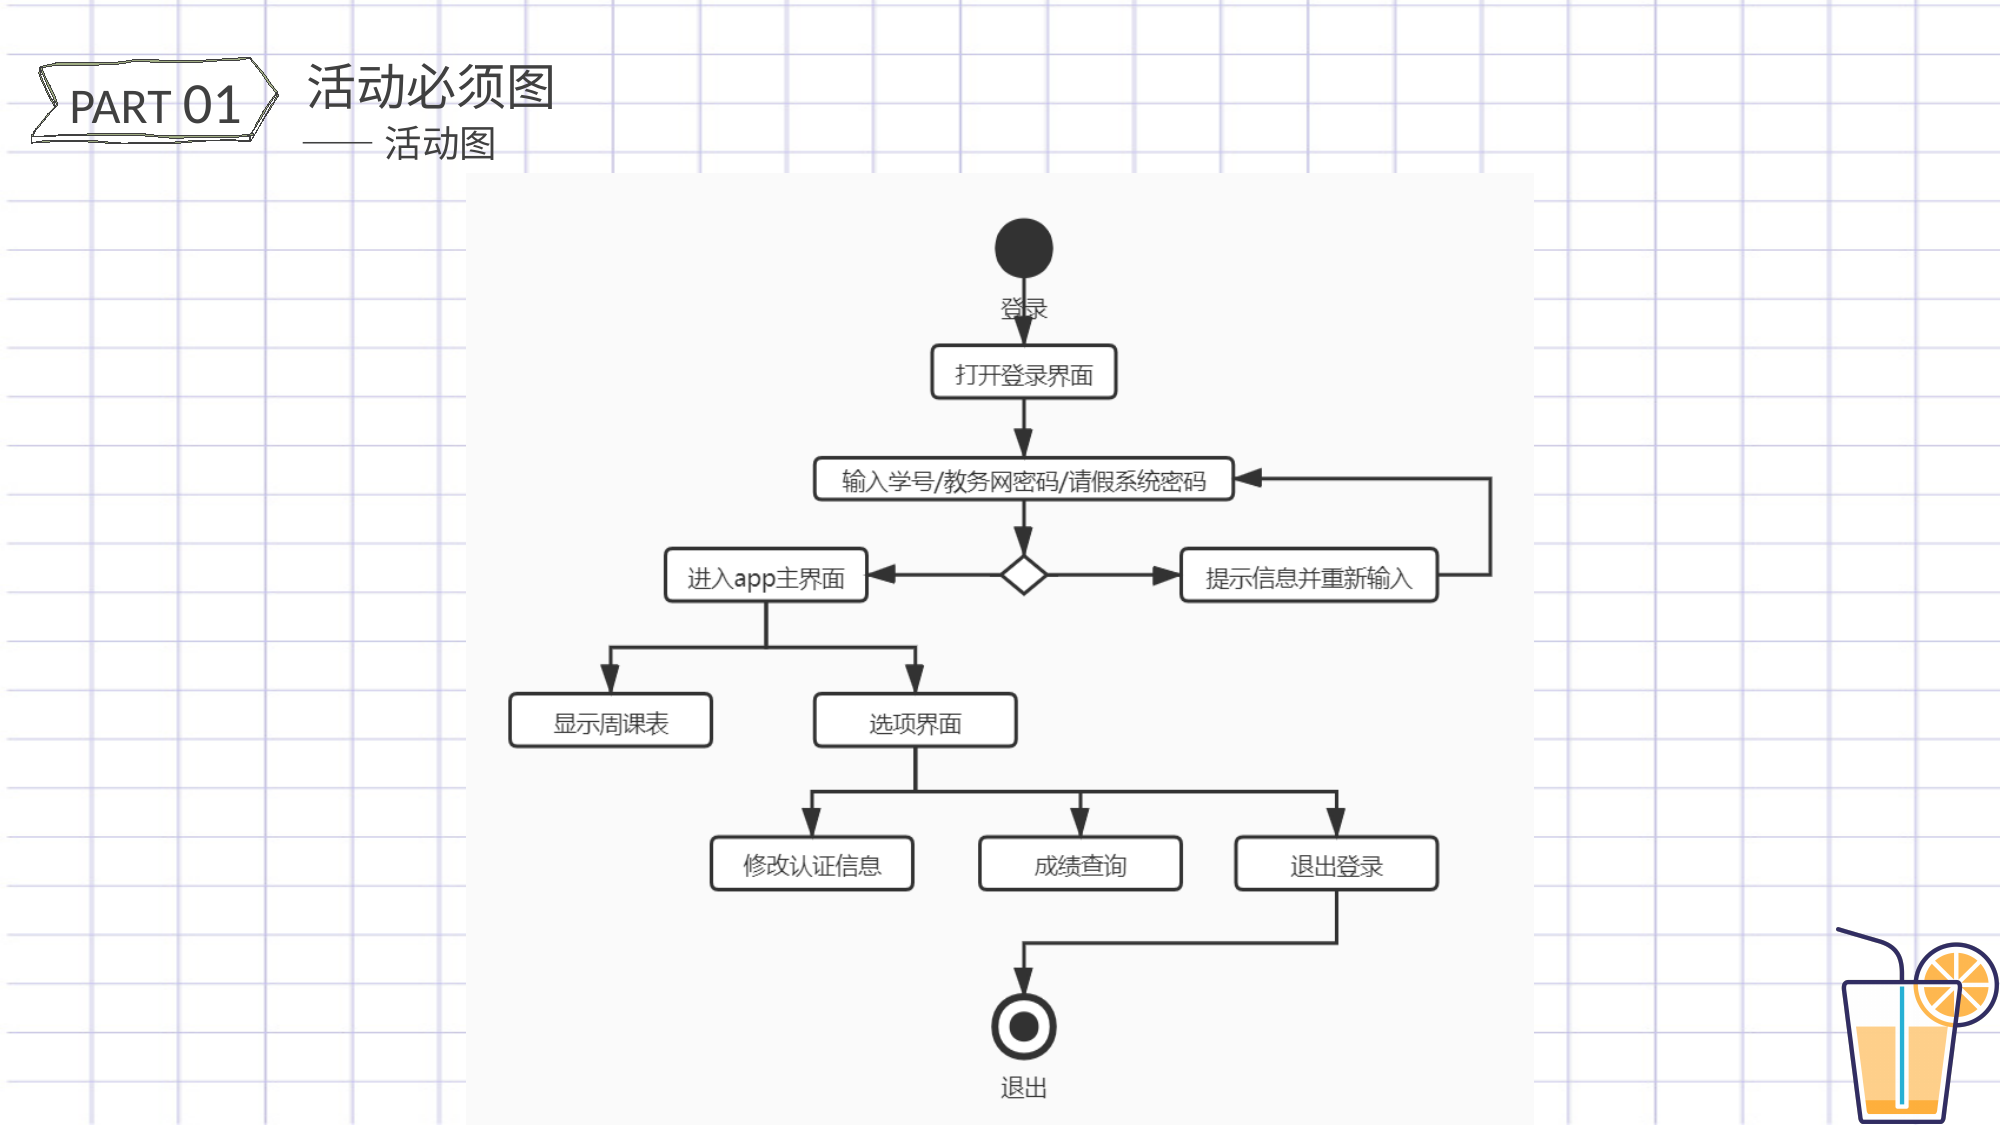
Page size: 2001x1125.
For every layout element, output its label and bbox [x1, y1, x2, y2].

text_box [285, 48, 1197, 174]
text_box [31, 57, 285, 144]
picture [0, 0, 2000, 1125]
